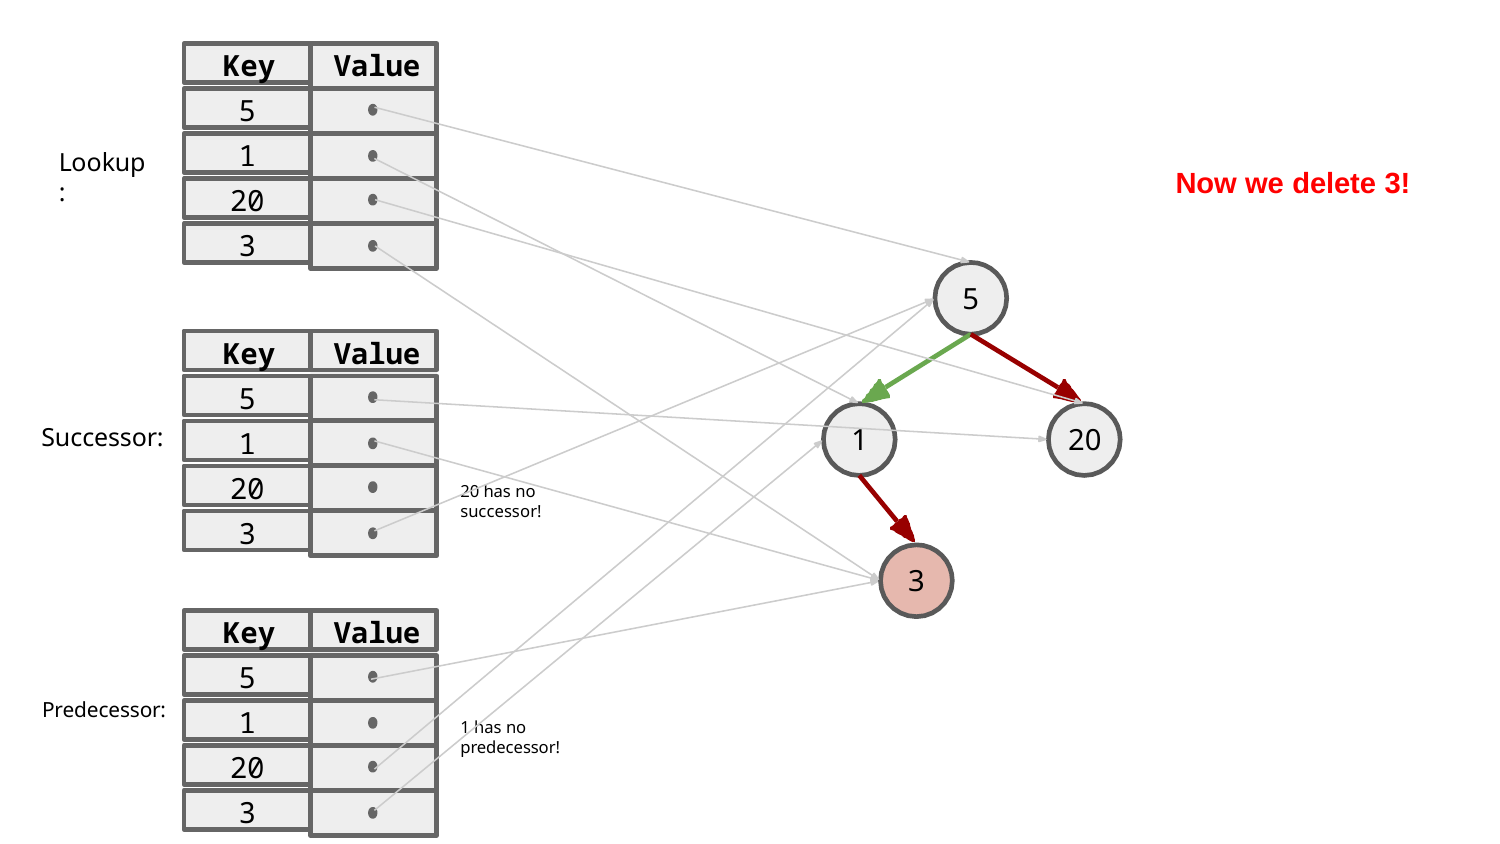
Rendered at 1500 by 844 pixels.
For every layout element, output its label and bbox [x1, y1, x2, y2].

text_box [56, 144, 150, 207]
text_box [183, 85, 1123, 839]
text_box [183, 43, 310, 83]
text_box [39, 419, 168, 452]
text_box [1173, 162, 1413, 200]
text_box [39, 694, 167, 722]
title [310, 43, 437, 85]
